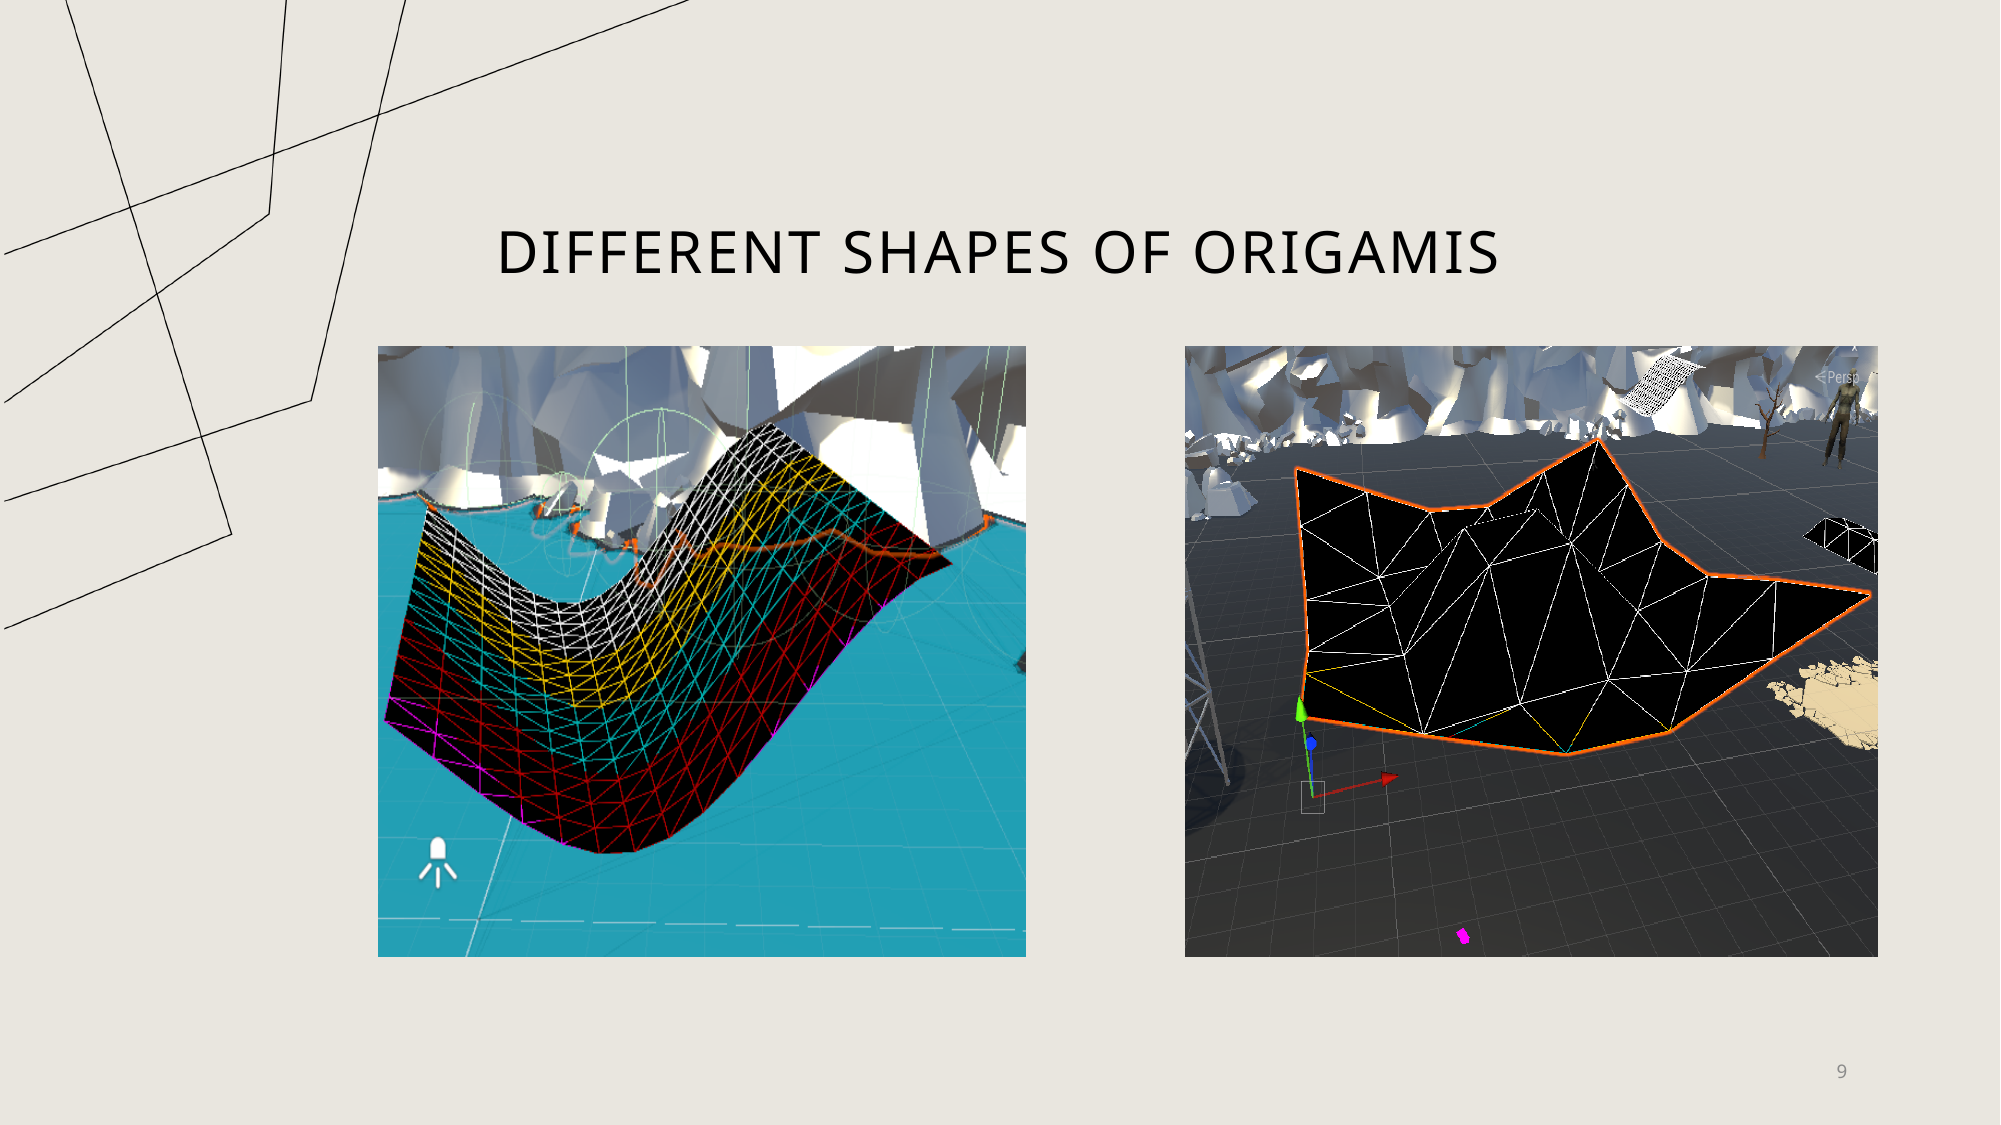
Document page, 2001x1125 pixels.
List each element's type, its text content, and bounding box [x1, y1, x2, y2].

title Different shapes Of Origamis [481, 146, 1863, 364]
slide_number 9 [1412, 1042, 1863, 1103]
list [1185, 346, 1878, 957]
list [378, 346, 1026, 957]
picture [4, 0, 721, 642]
